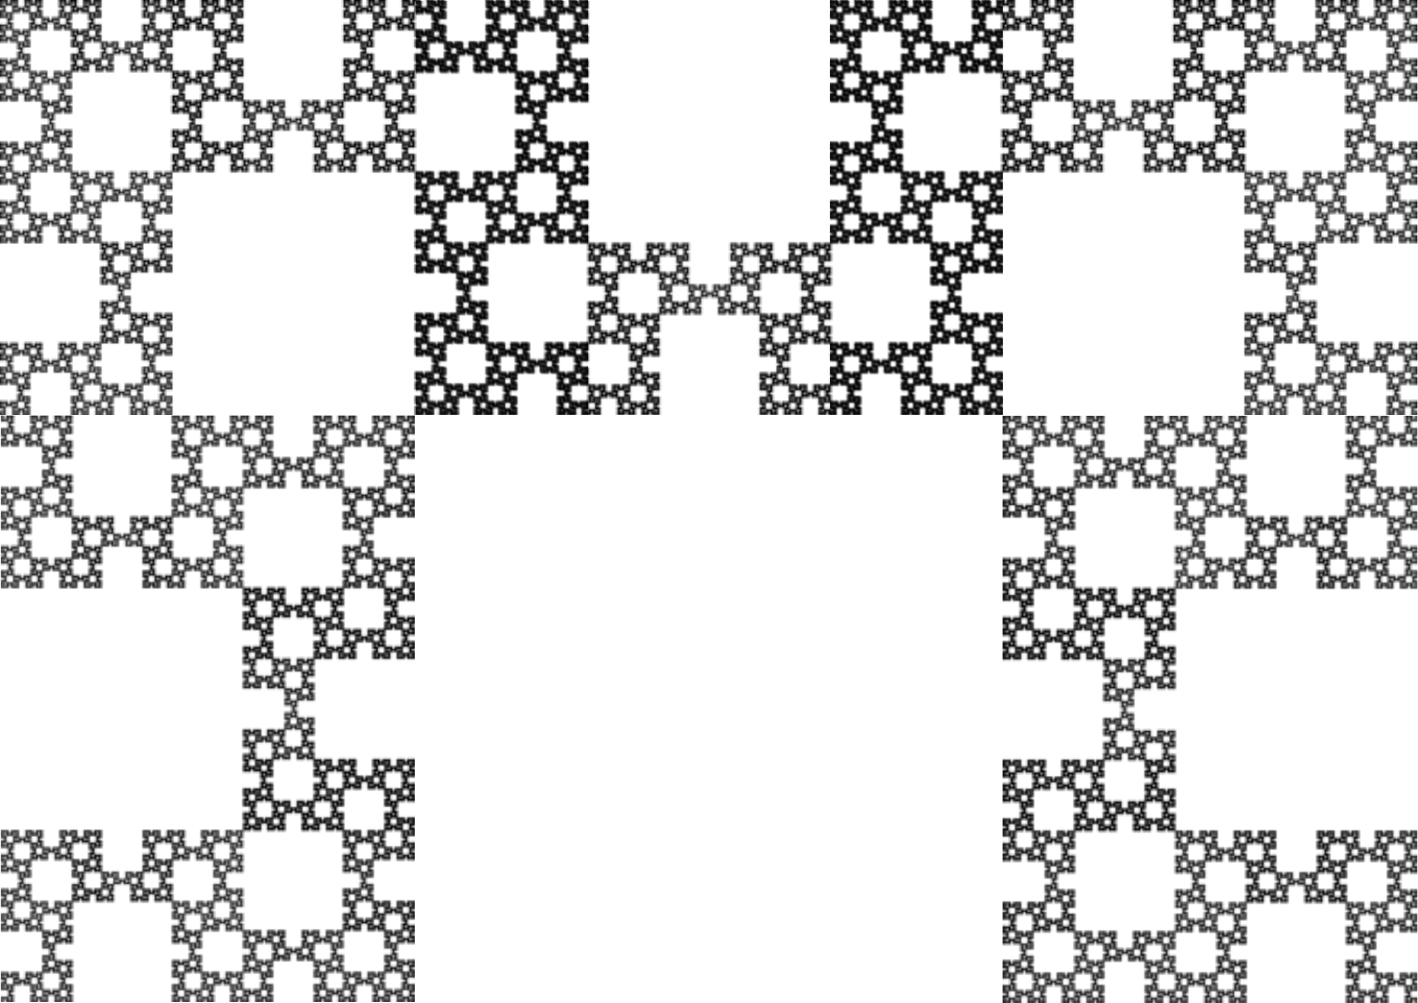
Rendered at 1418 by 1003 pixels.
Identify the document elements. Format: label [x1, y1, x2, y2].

picture [1003, 416, 1417, 1002]
picture [416, 0, 1418, 415]
picture [0, 0, 415, 415]
picture [1, 416, 414, 1001]
